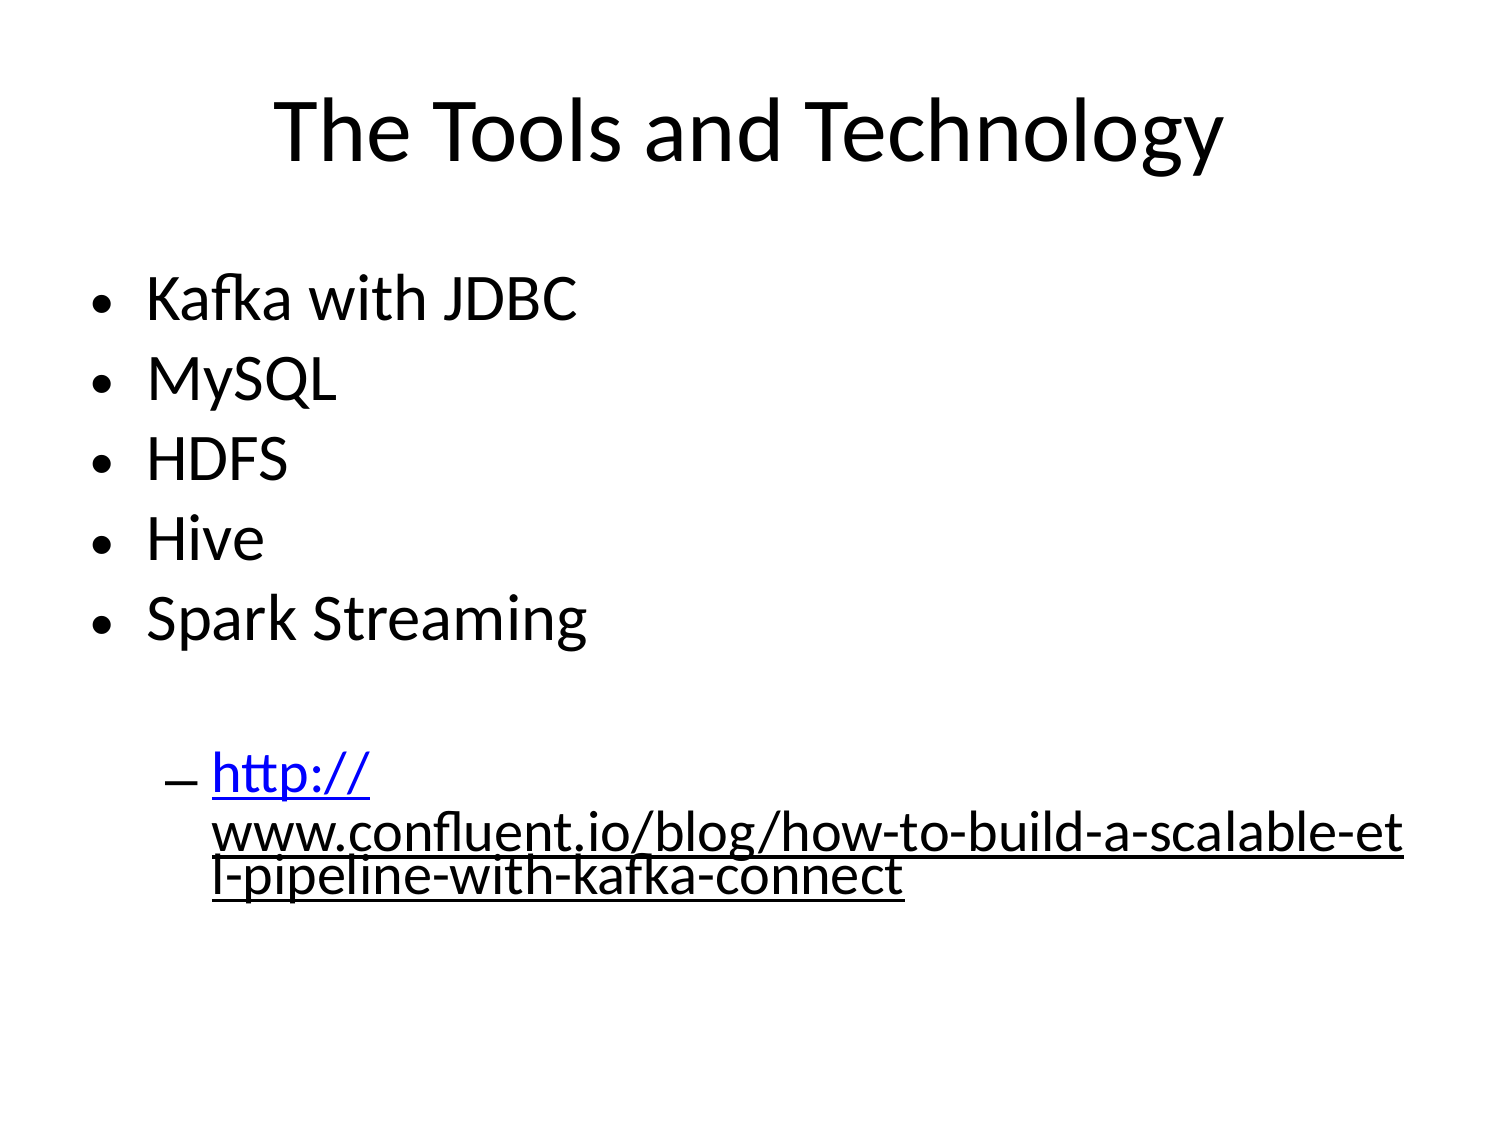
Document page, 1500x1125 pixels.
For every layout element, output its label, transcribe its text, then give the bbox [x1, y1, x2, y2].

title The Tools and Technology [24, 45, 1475, 233]
list Kafka with JDBC MySQL HDFS Hive Spark Streaming http://www.confluent.io/blog/how-to-build-a-scalable-etl-pipeline-with-kafka-connect [75, 262, 1425, 1005]
